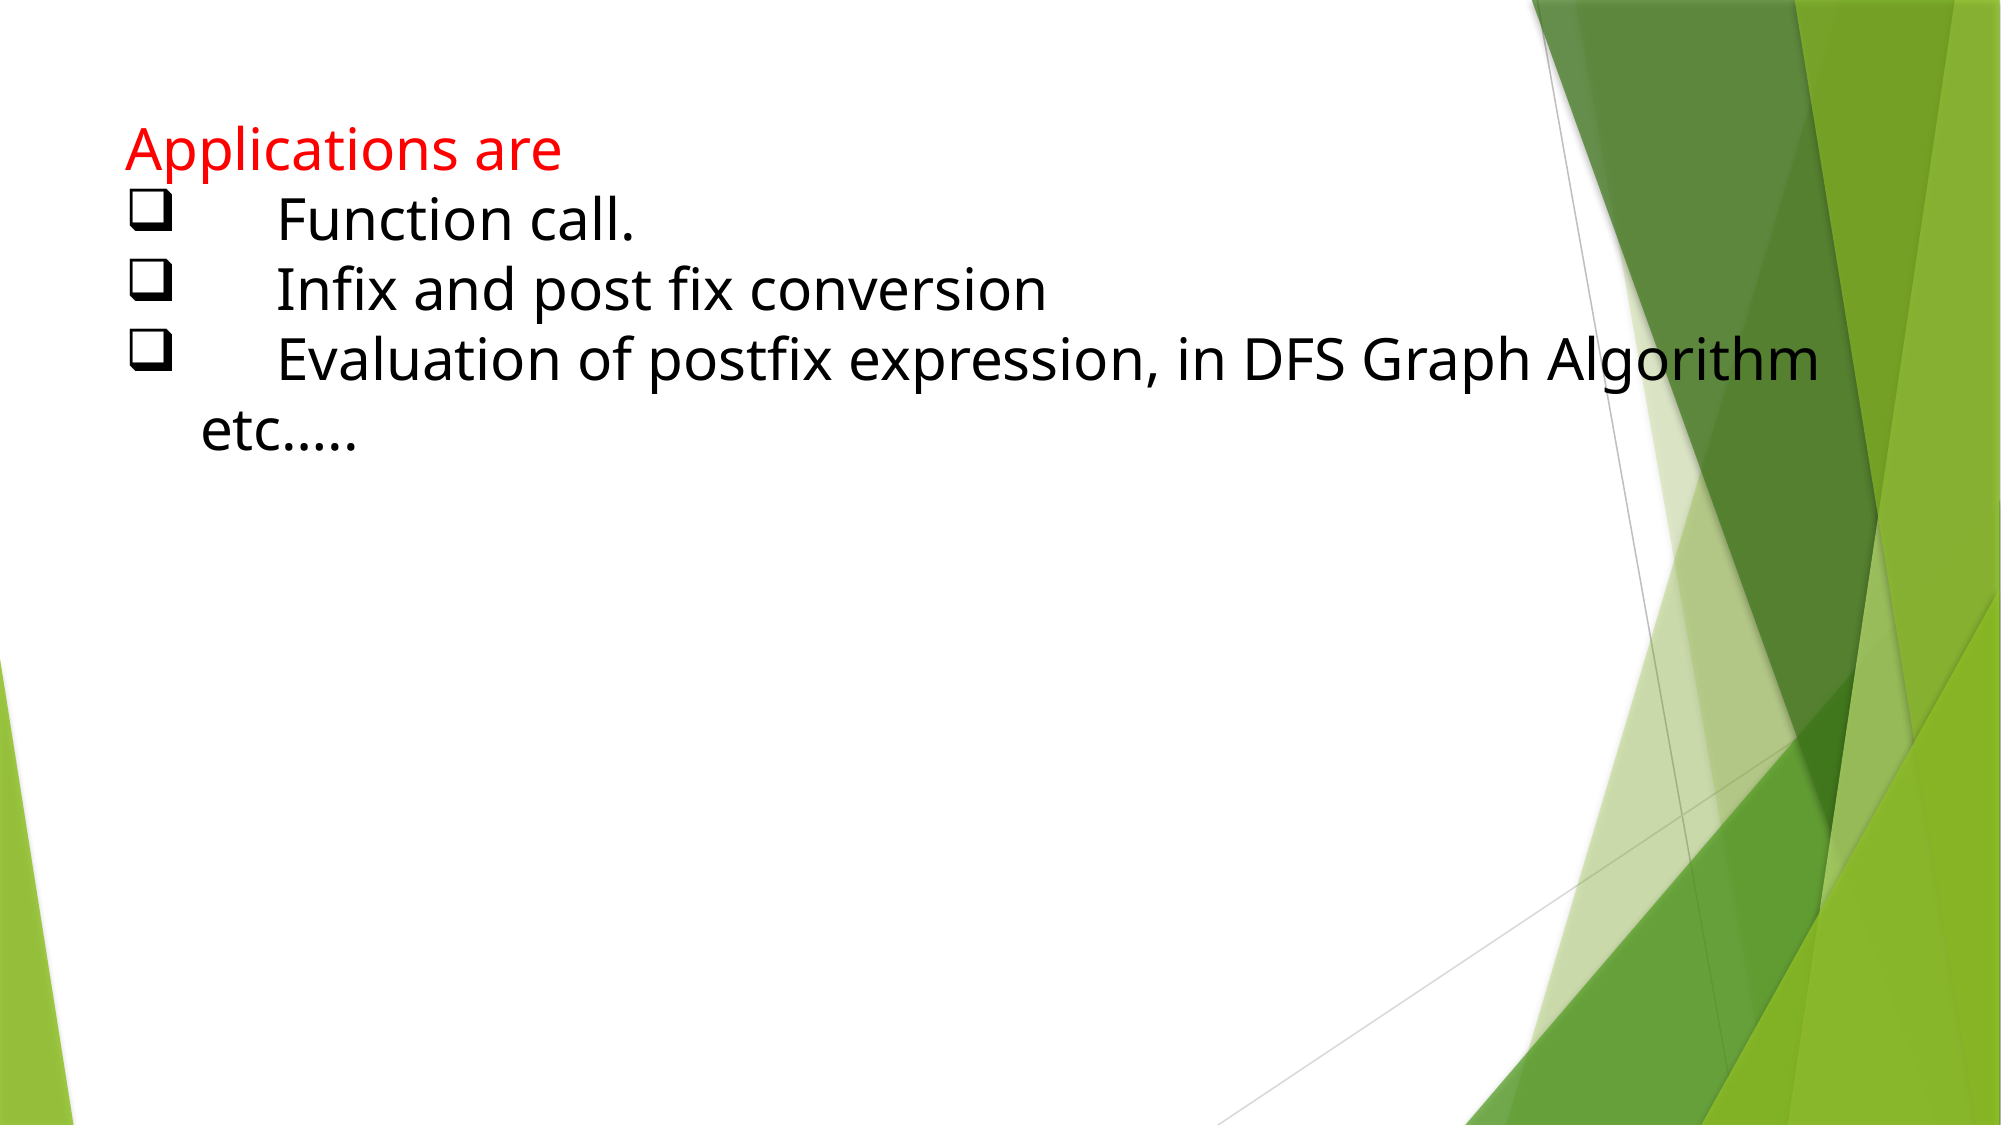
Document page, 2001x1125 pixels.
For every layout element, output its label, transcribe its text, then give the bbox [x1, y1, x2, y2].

text_box Applications are Function call. Infix and post fix conversion Evaluation of postfix expression, in DFS Graph Algorithm etc….. [110, 105, 1903, 470]
